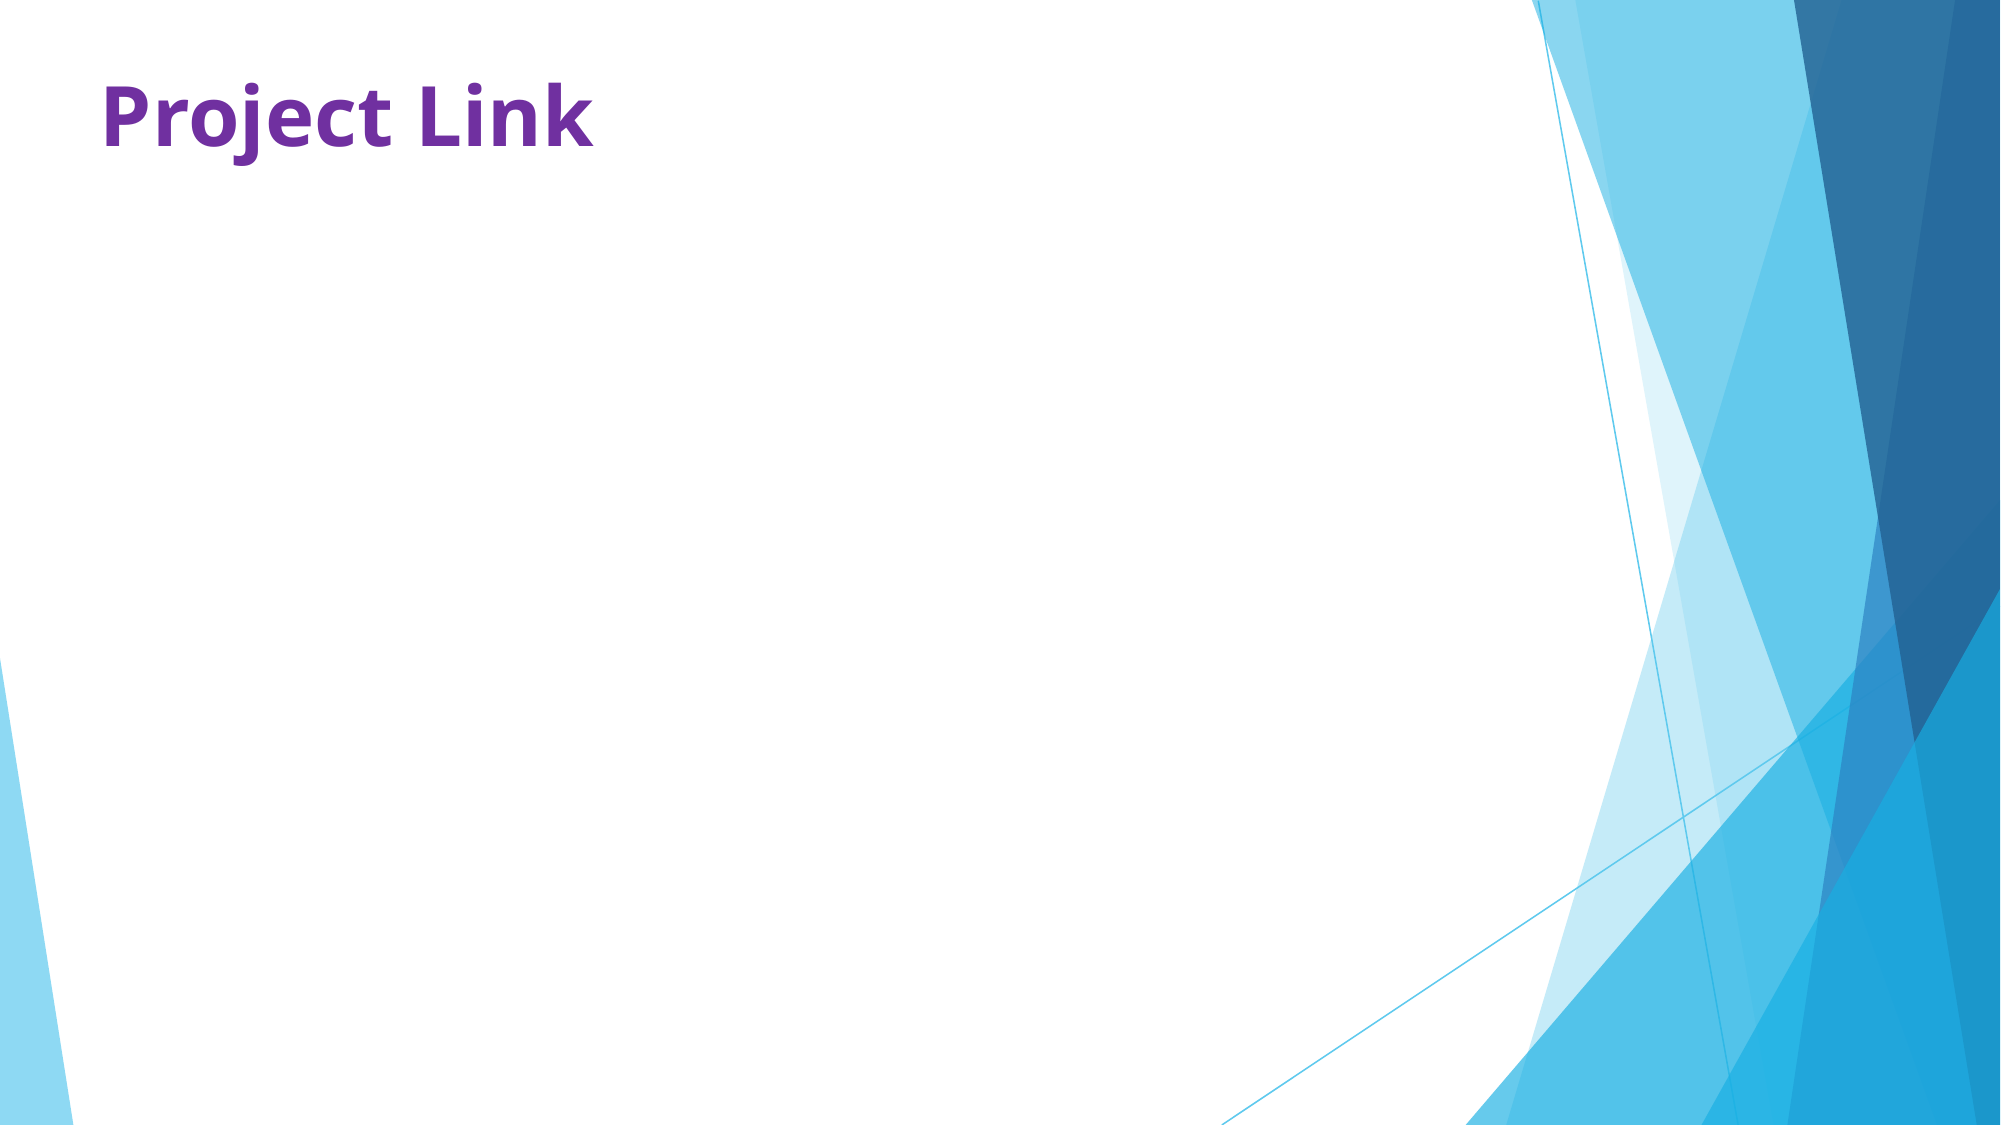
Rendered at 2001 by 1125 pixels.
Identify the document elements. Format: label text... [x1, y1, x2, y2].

title Project Link [99, 63, 1877, 165]
